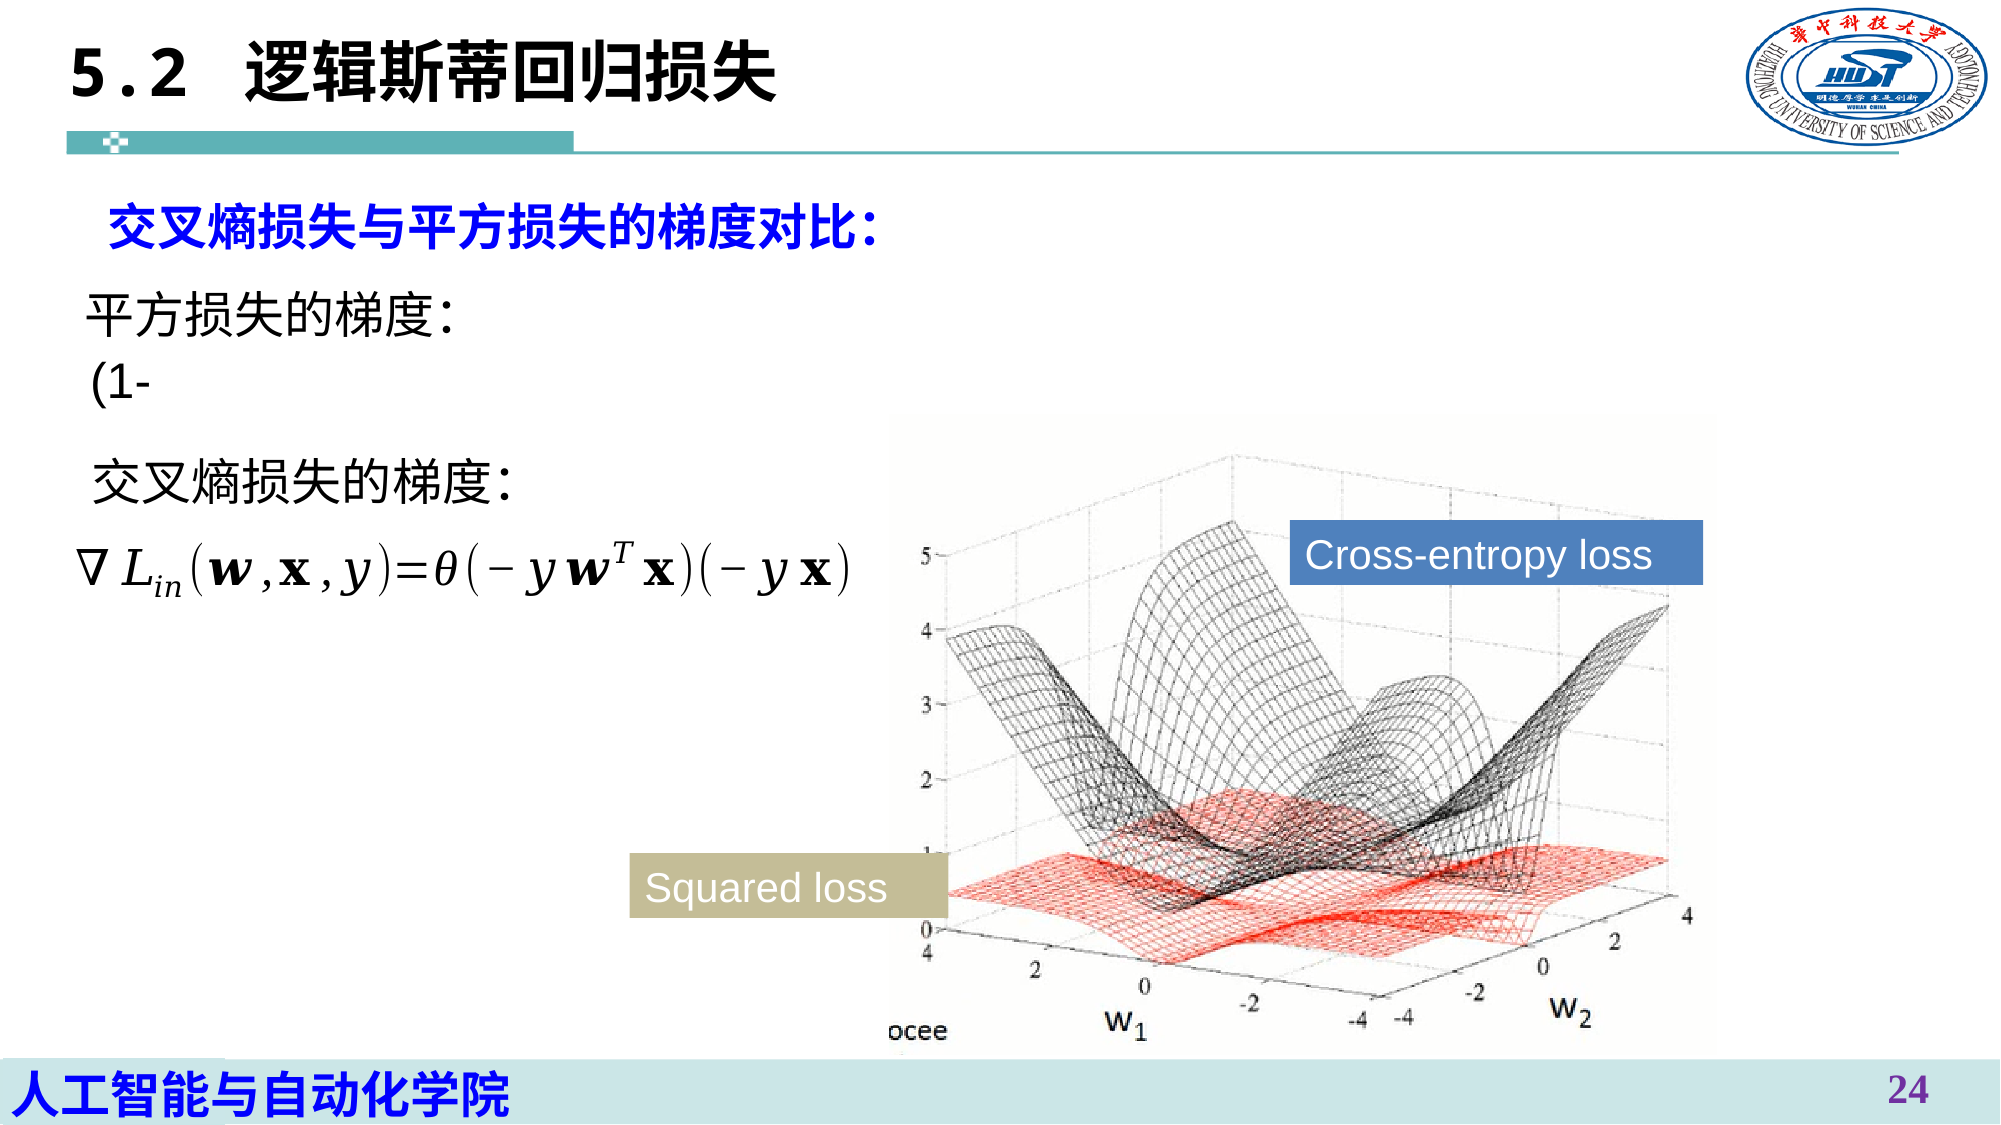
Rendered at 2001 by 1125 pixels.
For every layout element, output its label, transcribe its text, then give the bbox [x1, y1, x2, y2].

picture [103, 132, 128, 153]
text_box 平方损失的梯度： [69, 275, 500, 351]
picture [1742, 7, 1993, 148]
slide_number 24 [1816, 1054, 2000, 1114]
picture [3, 1058, 225, 1125]
text_box 5.2 逻辑斯蒂回归损失 [53, 23, 1680, 116]
picture [889, 414, 1717, 1055]
text_box Squared loss [629, 853, 884, 918]
text_box 交叉熵损失的梯度： [77, 442, 557, 518]
text_box 人工智能与自动化学院 [0, 1055, 835, 1125]
text_box 交叉熵损失与平方损失的梯度对比： [92, 188, 1290, 264]
